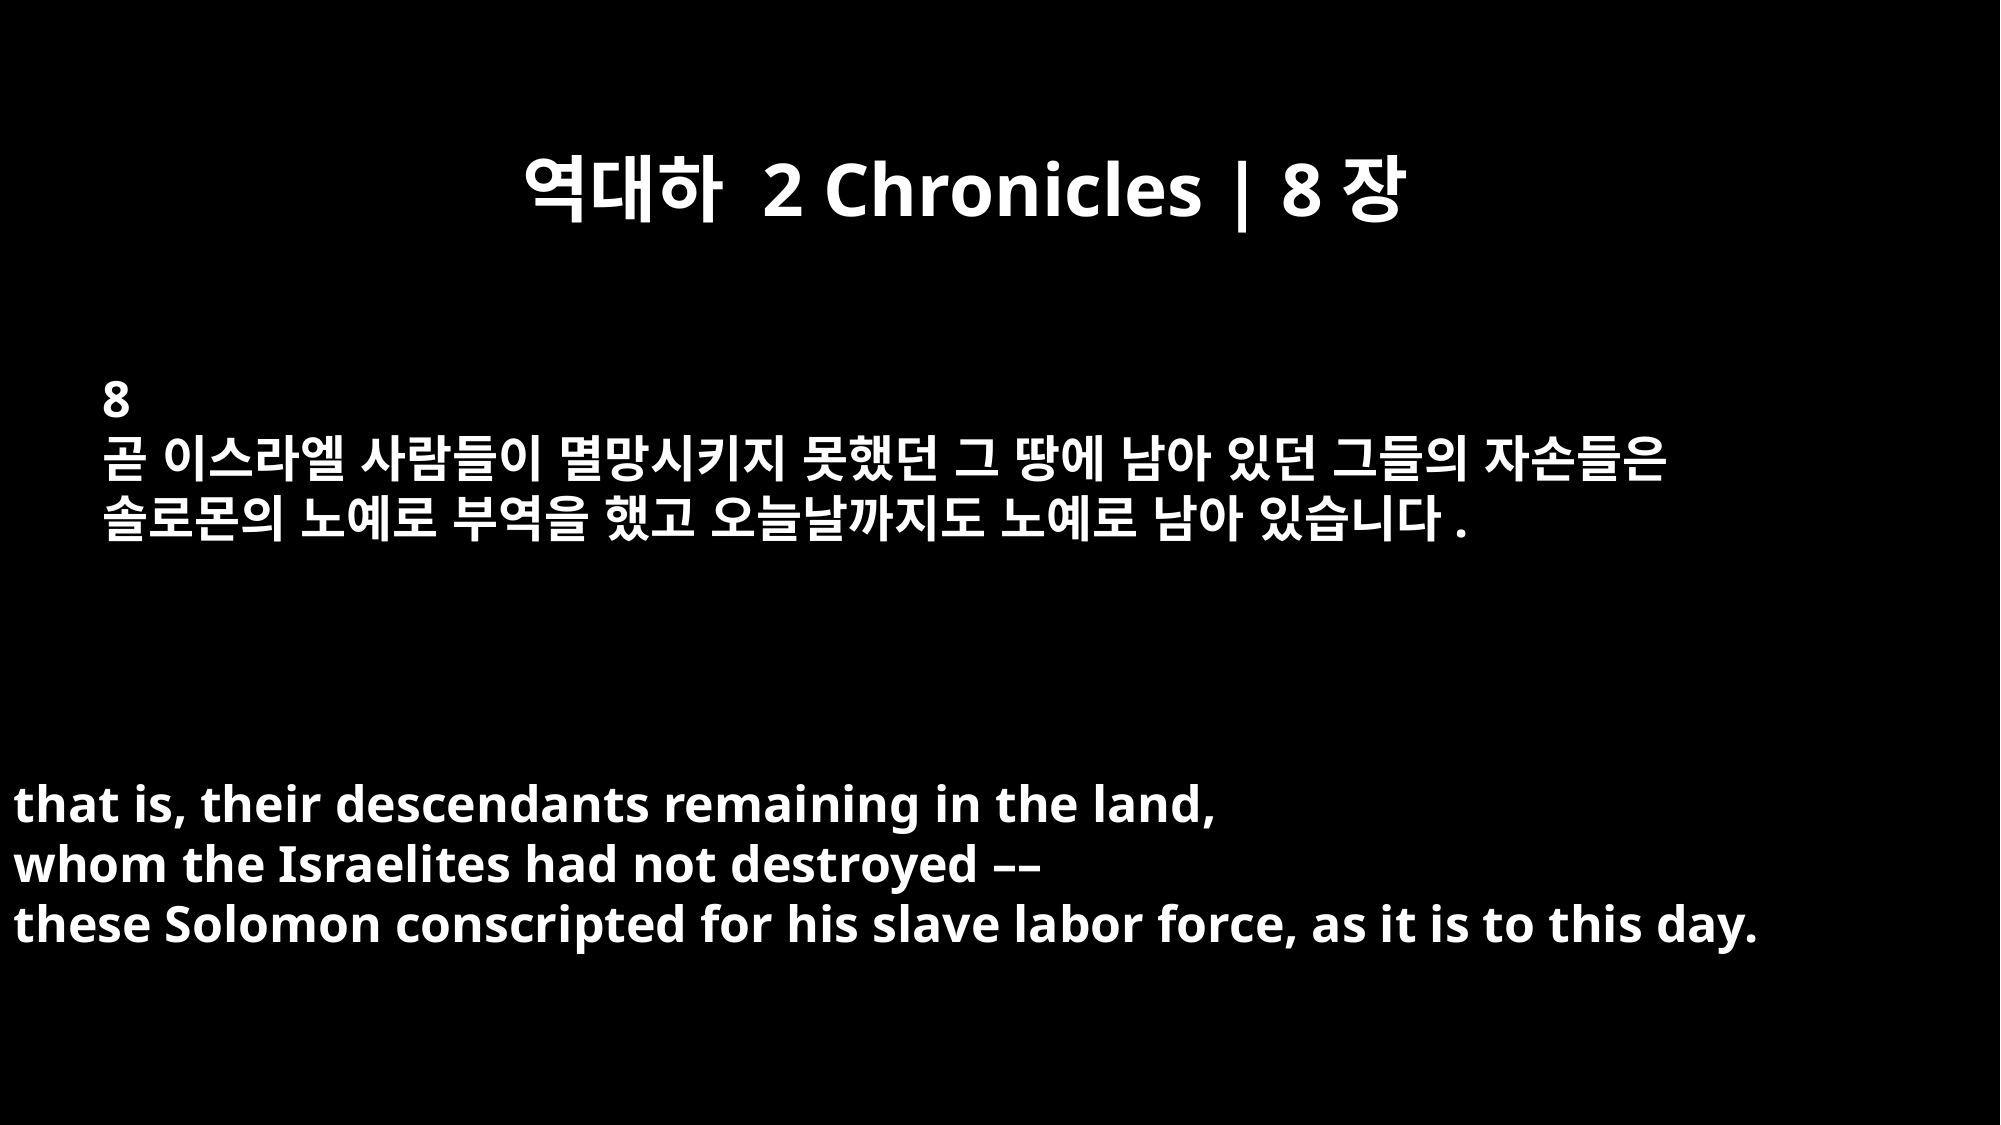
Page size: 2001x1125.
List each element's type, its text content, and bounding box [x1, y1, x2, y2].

text_box 역대하 2 Chronicles | 8장 [507, 136, 1424, 239]
text_box that is, their descendants remaining in the land, whom the Israelites had not destroyed –– these Solomon conscripted for his slave labor force, as it is to this day. [0, 764, 1775, 960]
text_box 8 곧 이스라엘 사람들이 멸망시키지 못했던 그 땅에 남아 있던 그들의 자손들은 솔로몬의 노예로 부역을 했고 오늘날까지도 노예로 남아 있습니다. [87, 359, 1684, 555]
